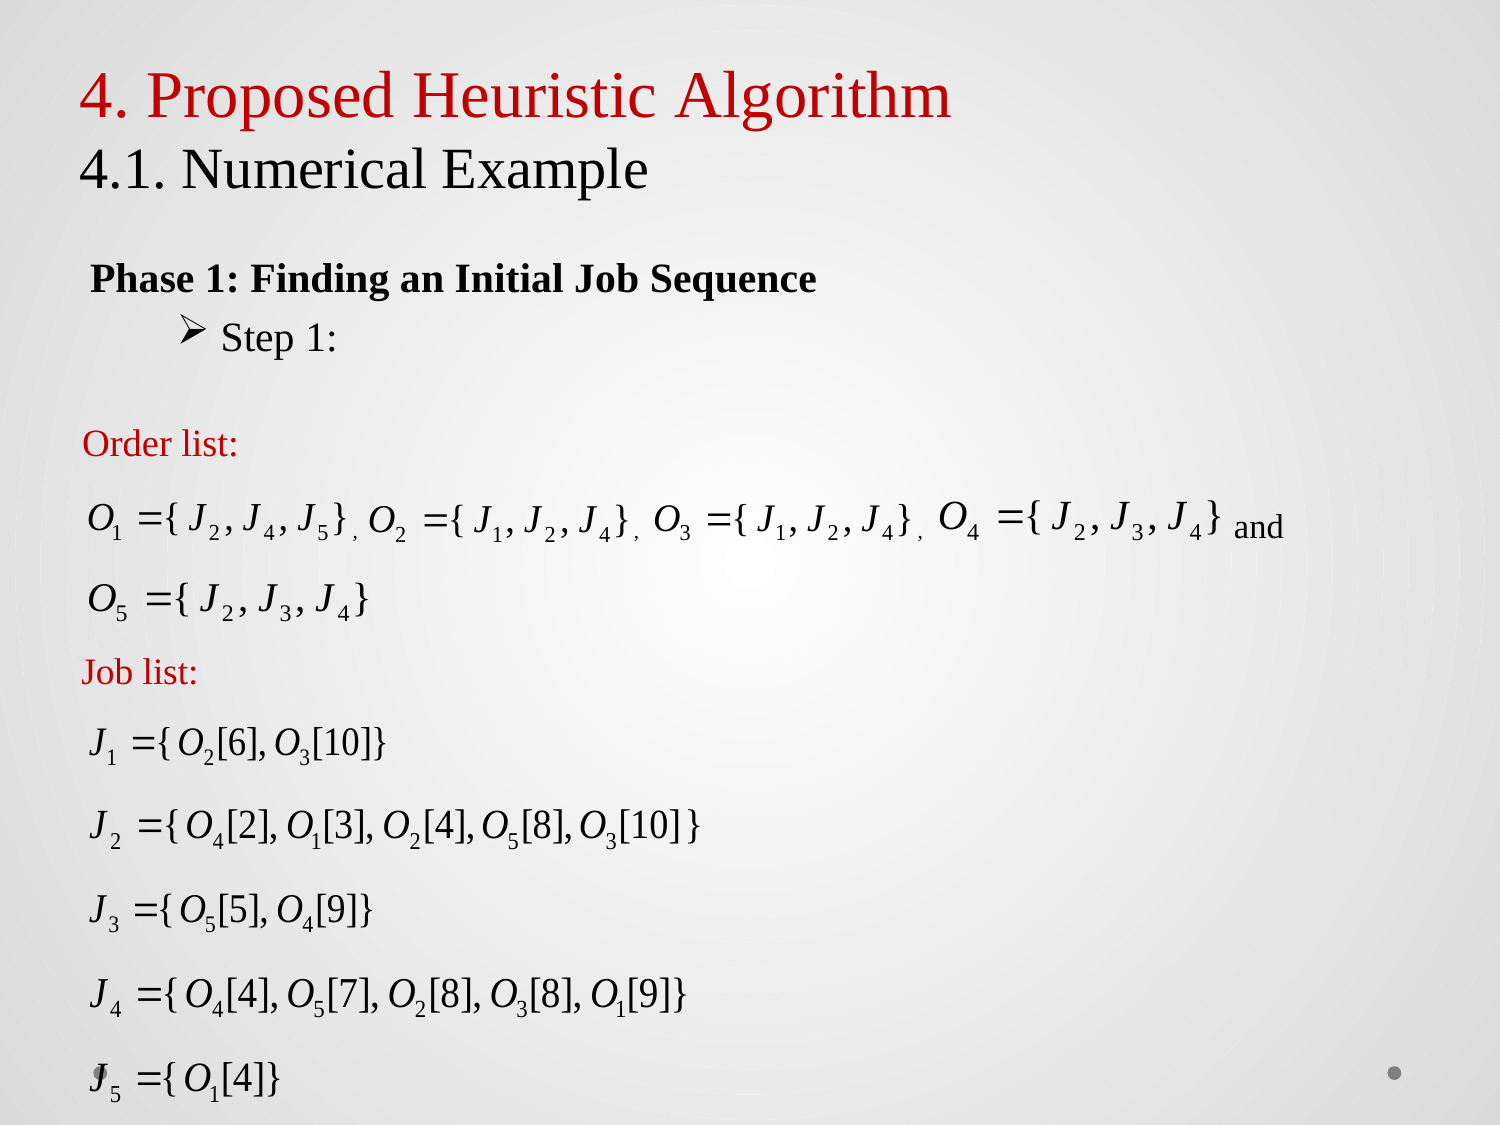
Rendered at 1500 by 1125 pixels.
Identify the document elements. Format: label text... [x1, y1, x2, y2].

list Phase 1: Finding an Initial Job Sequence Step 1: [75, 243, 1425, 390]
text_box 4. Proposed Heuristic Algorithm 4.1. Numerical Example [64, 47, 1415, 209]
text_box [81, 420, 1318, 1125]
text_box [69, 562, 1296, 1125]
